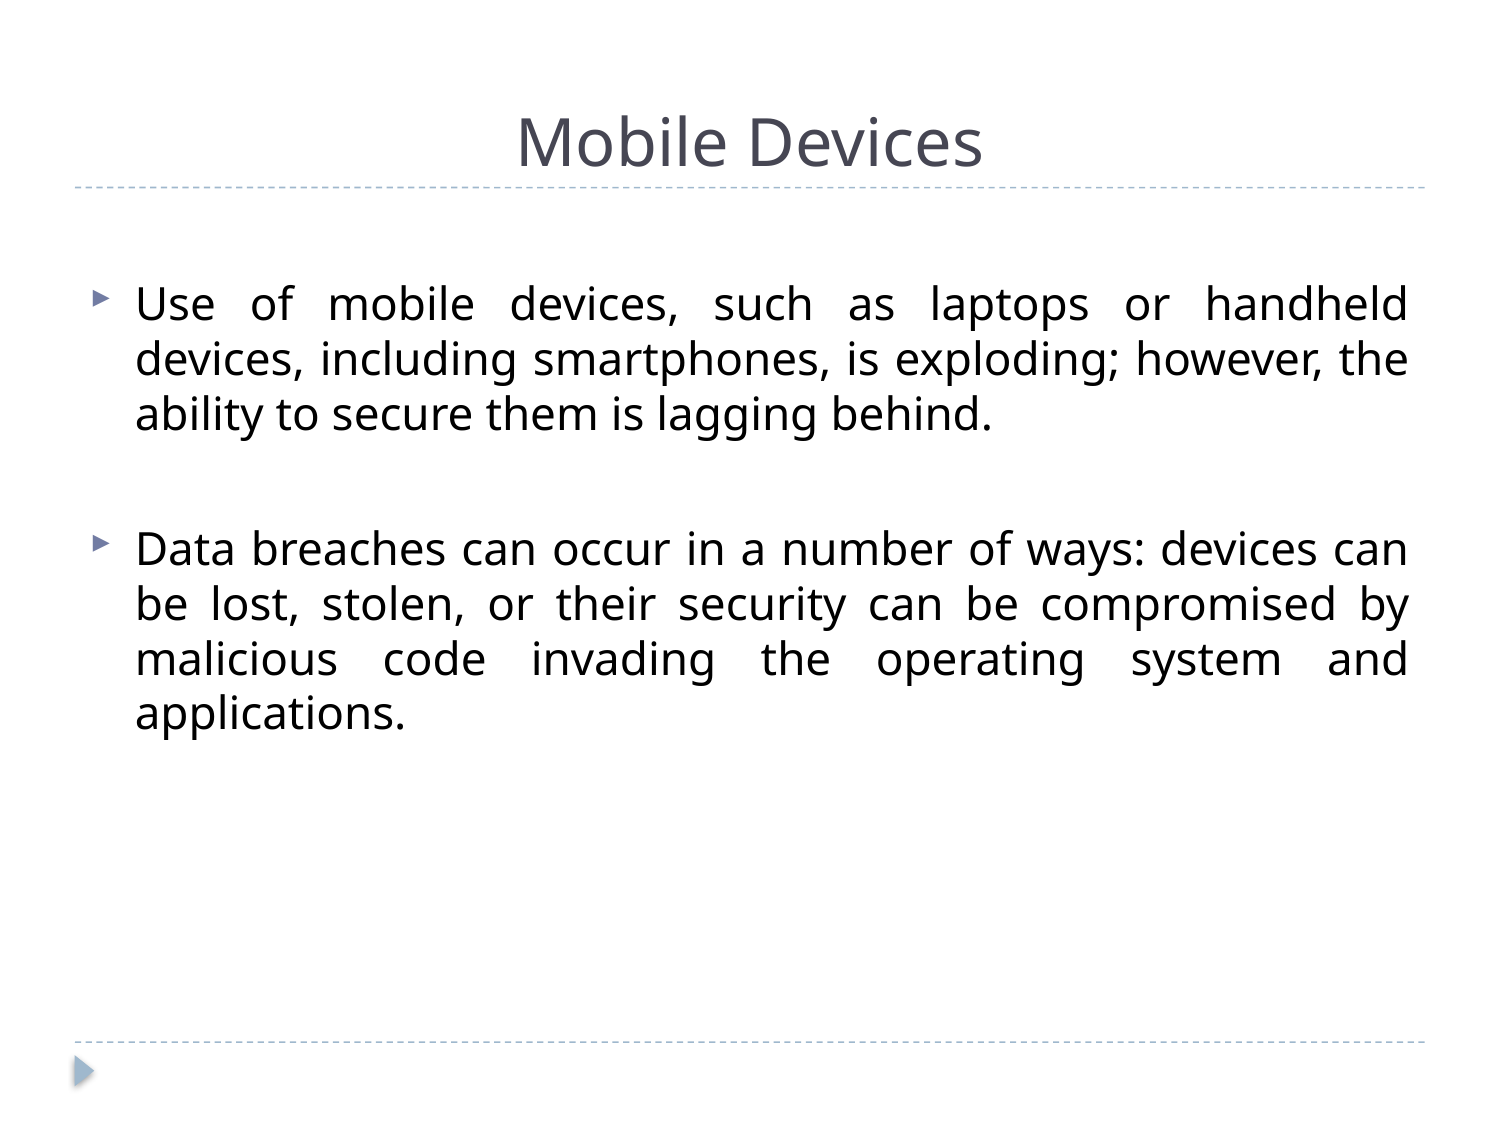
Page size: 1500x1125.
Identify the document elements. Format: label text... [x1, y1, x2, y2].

title Mobile Devices [75, 24, 1425, 188]
list Use of mobile devices, such as laptops or handheld devices, including smartphones, is exploding; however, the ability to secure them is lagging behind. Data breaches can occur in a number of ways: devices can be lost, stolen, or their security can be compromised by malicious code invading the operating system and applications. [75, 200, 1425, 1010]
